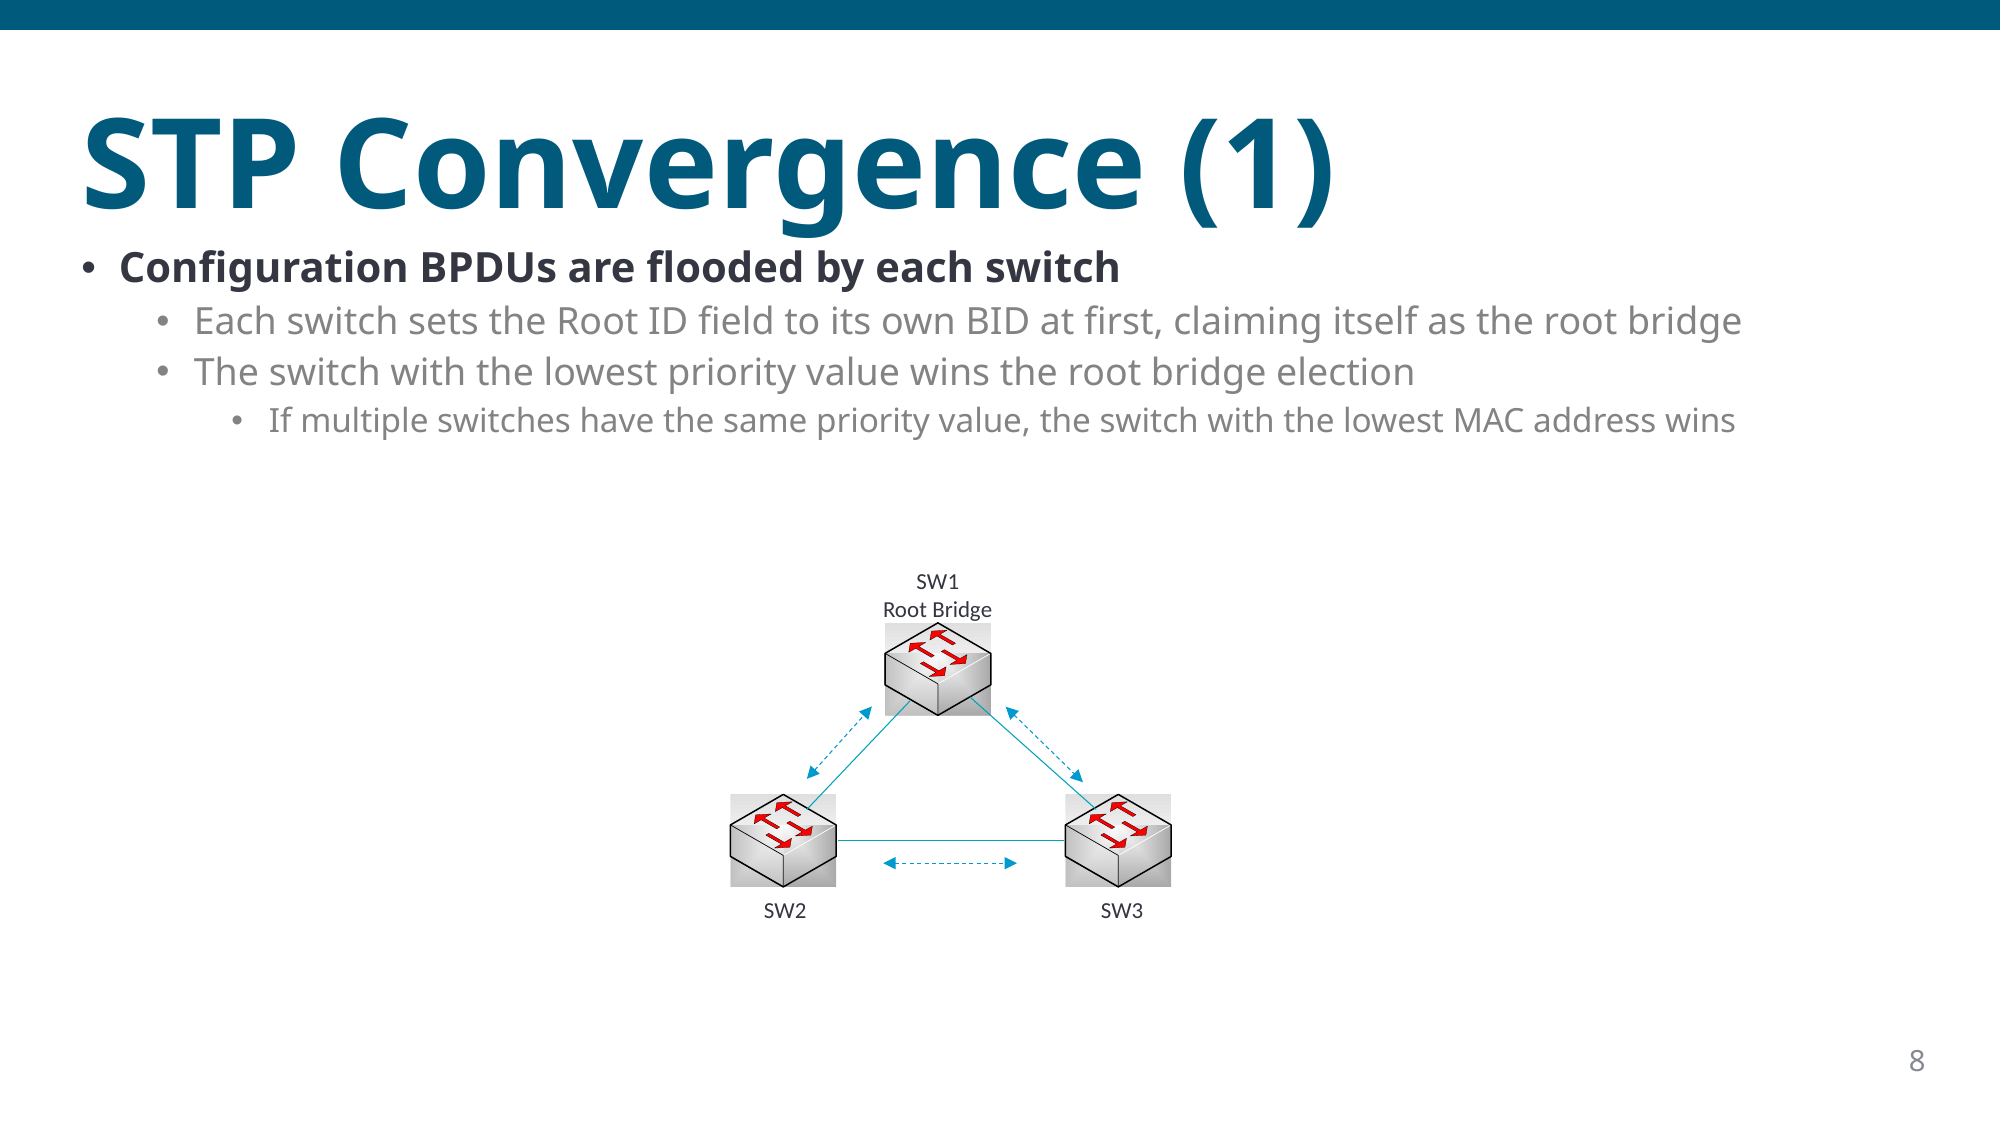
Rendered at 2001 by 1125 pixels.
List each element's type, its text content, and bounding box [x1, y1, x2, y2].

picture [1063, 792, 1173, 889]
picture [728, 792, 838, 889]
text_box SW2 [749, 889, 832, 931]
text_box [806, 706, 872, 779]
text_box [969, 696, 1097, 810]
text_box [806, 700, 910, 810]
picture [883, 620, 993, 718]
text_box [1005, 706, 1083, 783]
list Configuration BPDUs are flooded by each switch Each switch sets the Root ID field to its own BID at first, claiming itself as the root bridge The switch with the lowest priority value wins the root bridge election If multiple switches have the same priority value, the switch with the lowest MAC address wins [66, 239, 1922, 533]
title STP Convergence (1) [66, 59, 1977, 278]
text_box SW3 [1086, 889, 1169, 931]
text_box SW1 Root Bridge [868, 559, 1008, 629]
